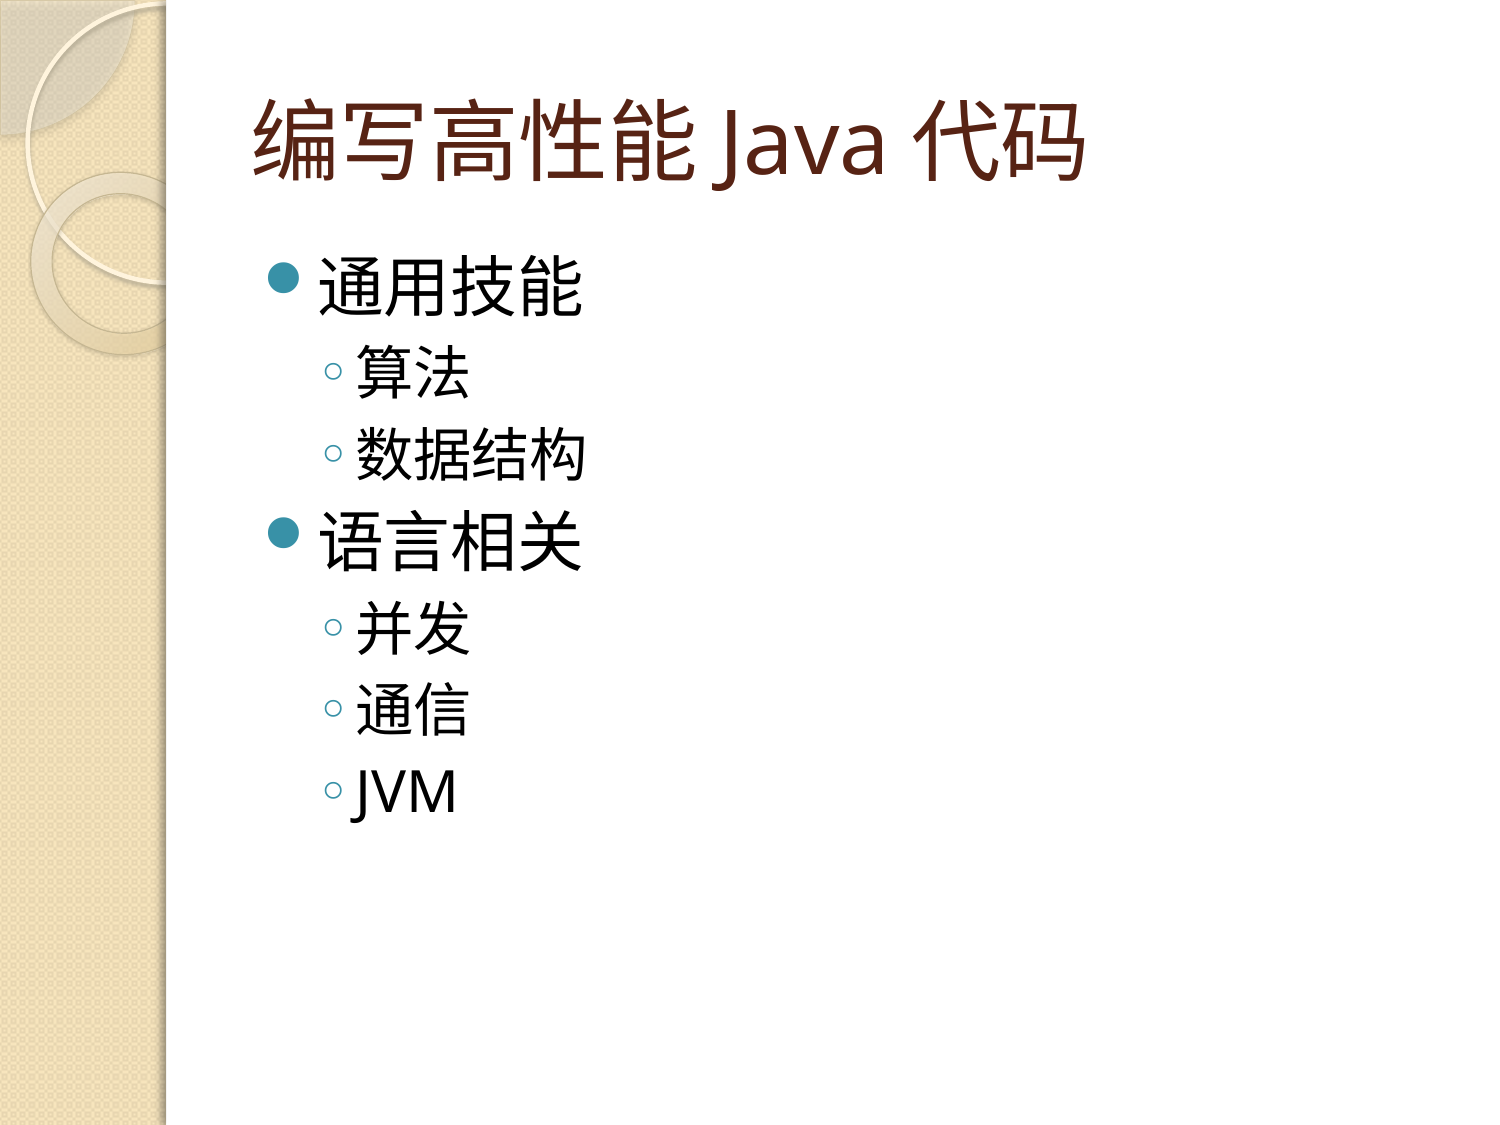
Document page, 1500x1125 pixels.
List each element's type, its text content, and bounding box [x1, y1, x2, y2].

title 编写高性能Java代码 [235, 45, 1466, 233]
list 通用技能 算法 数据结构 语言相关 并发 通信 JVM [235, 237, 1466, 1025]
